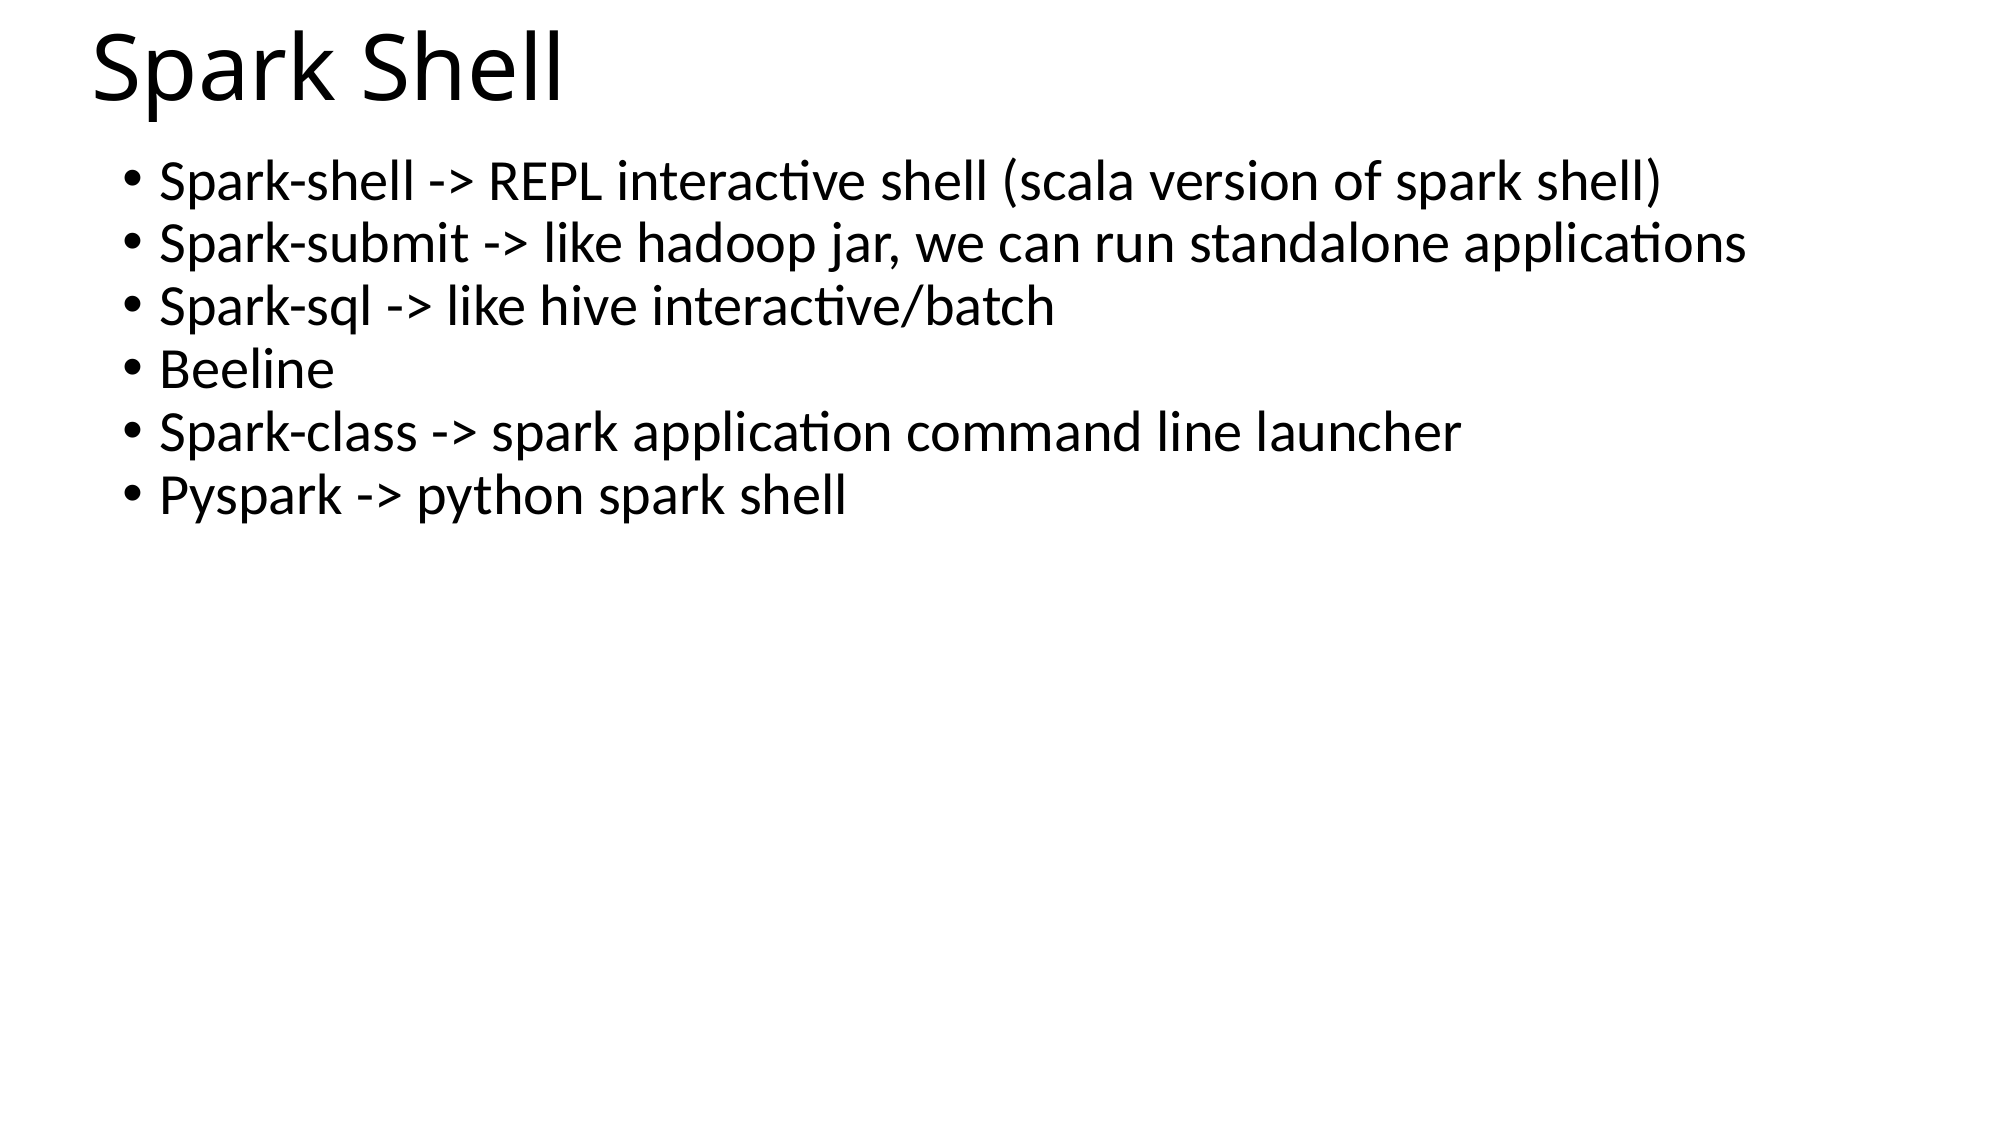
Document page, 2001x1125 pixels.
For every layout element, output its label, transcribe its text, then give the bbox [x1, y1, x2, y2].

text_box Spark-shell -> REPL interactive shell (scala version of spark shell) Spark-submit -> like hadoop jar, we can run standalone applications Spark-sql -> like hive interactive/batch Beeline Spark-class -> spark application command line launcher Pyspark -> python spark shell [107, 142, 1938, 1069]
text_box Spark Shell [76, 0, 1862, 142]
